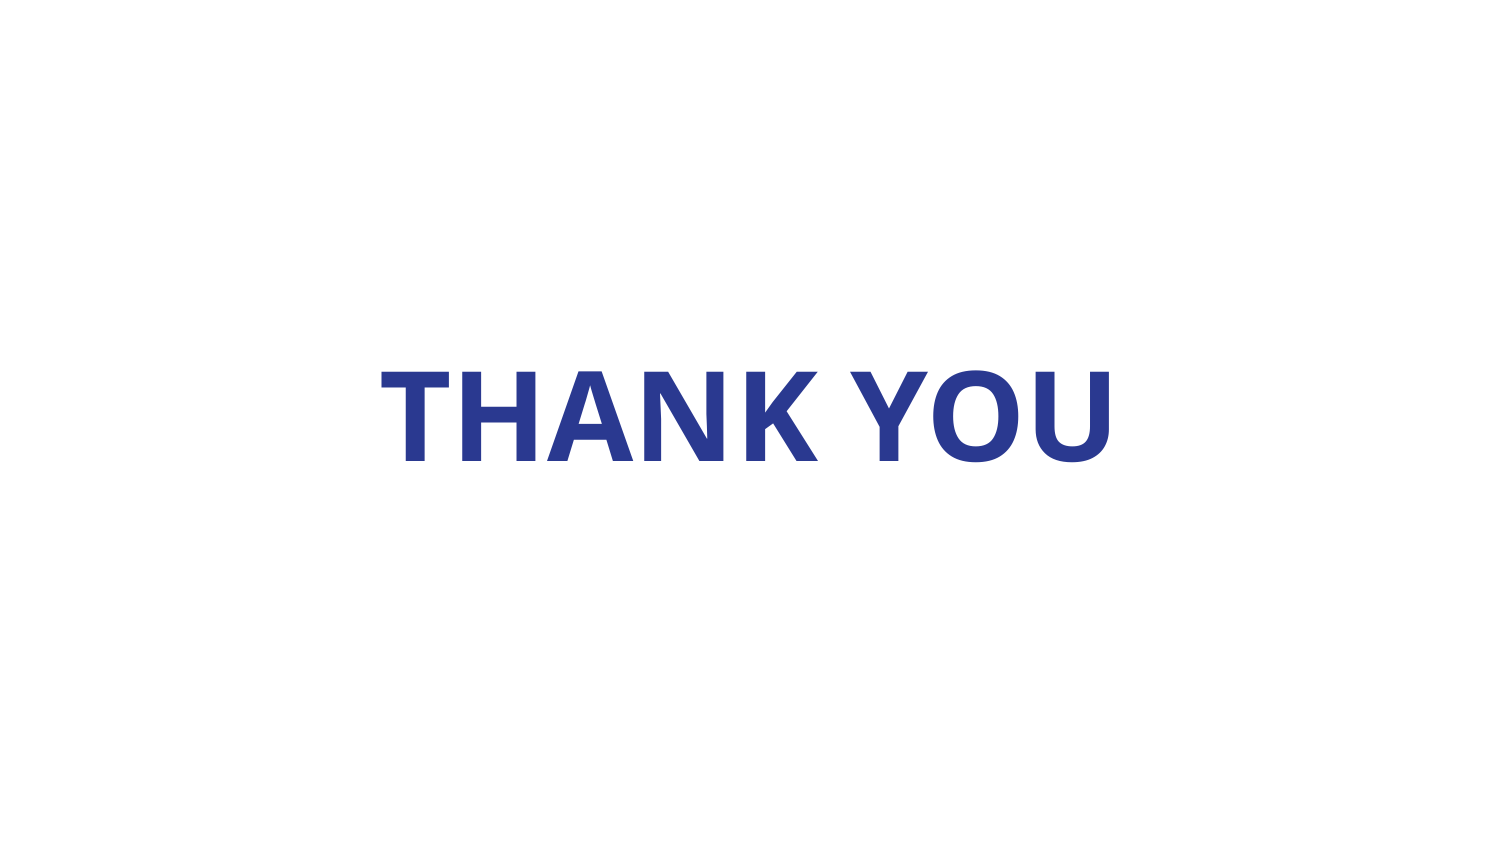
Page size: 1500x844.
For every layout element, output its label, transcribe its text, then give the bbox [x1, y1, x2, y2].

text_box THANK YOU [0, 338, 1500, 504]
